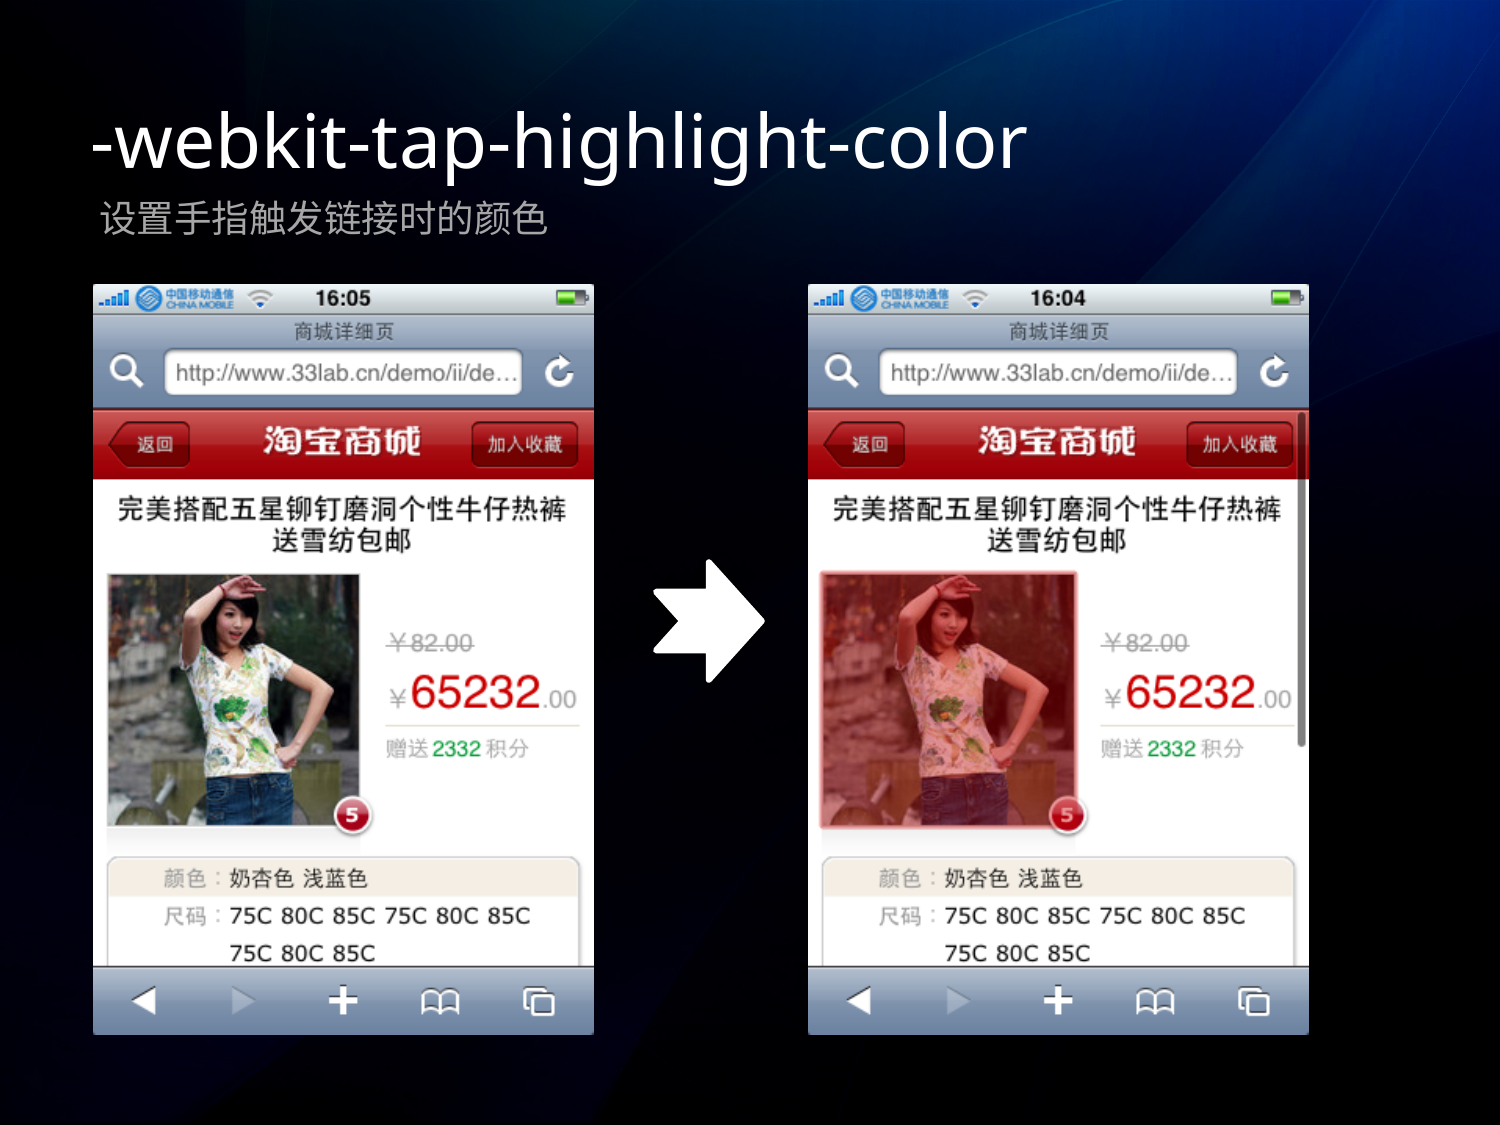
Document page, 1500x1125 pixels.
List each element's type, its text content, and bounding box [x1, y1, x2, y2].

picture [0, 0, 1500, 1125]
text_box 设置手指触发链接时的颜色 [84, 187, 565, 248]
text_box [653, 559, 765, 683]
title -webkit-tap-highlight-color [75, 45, 1425, 233]
